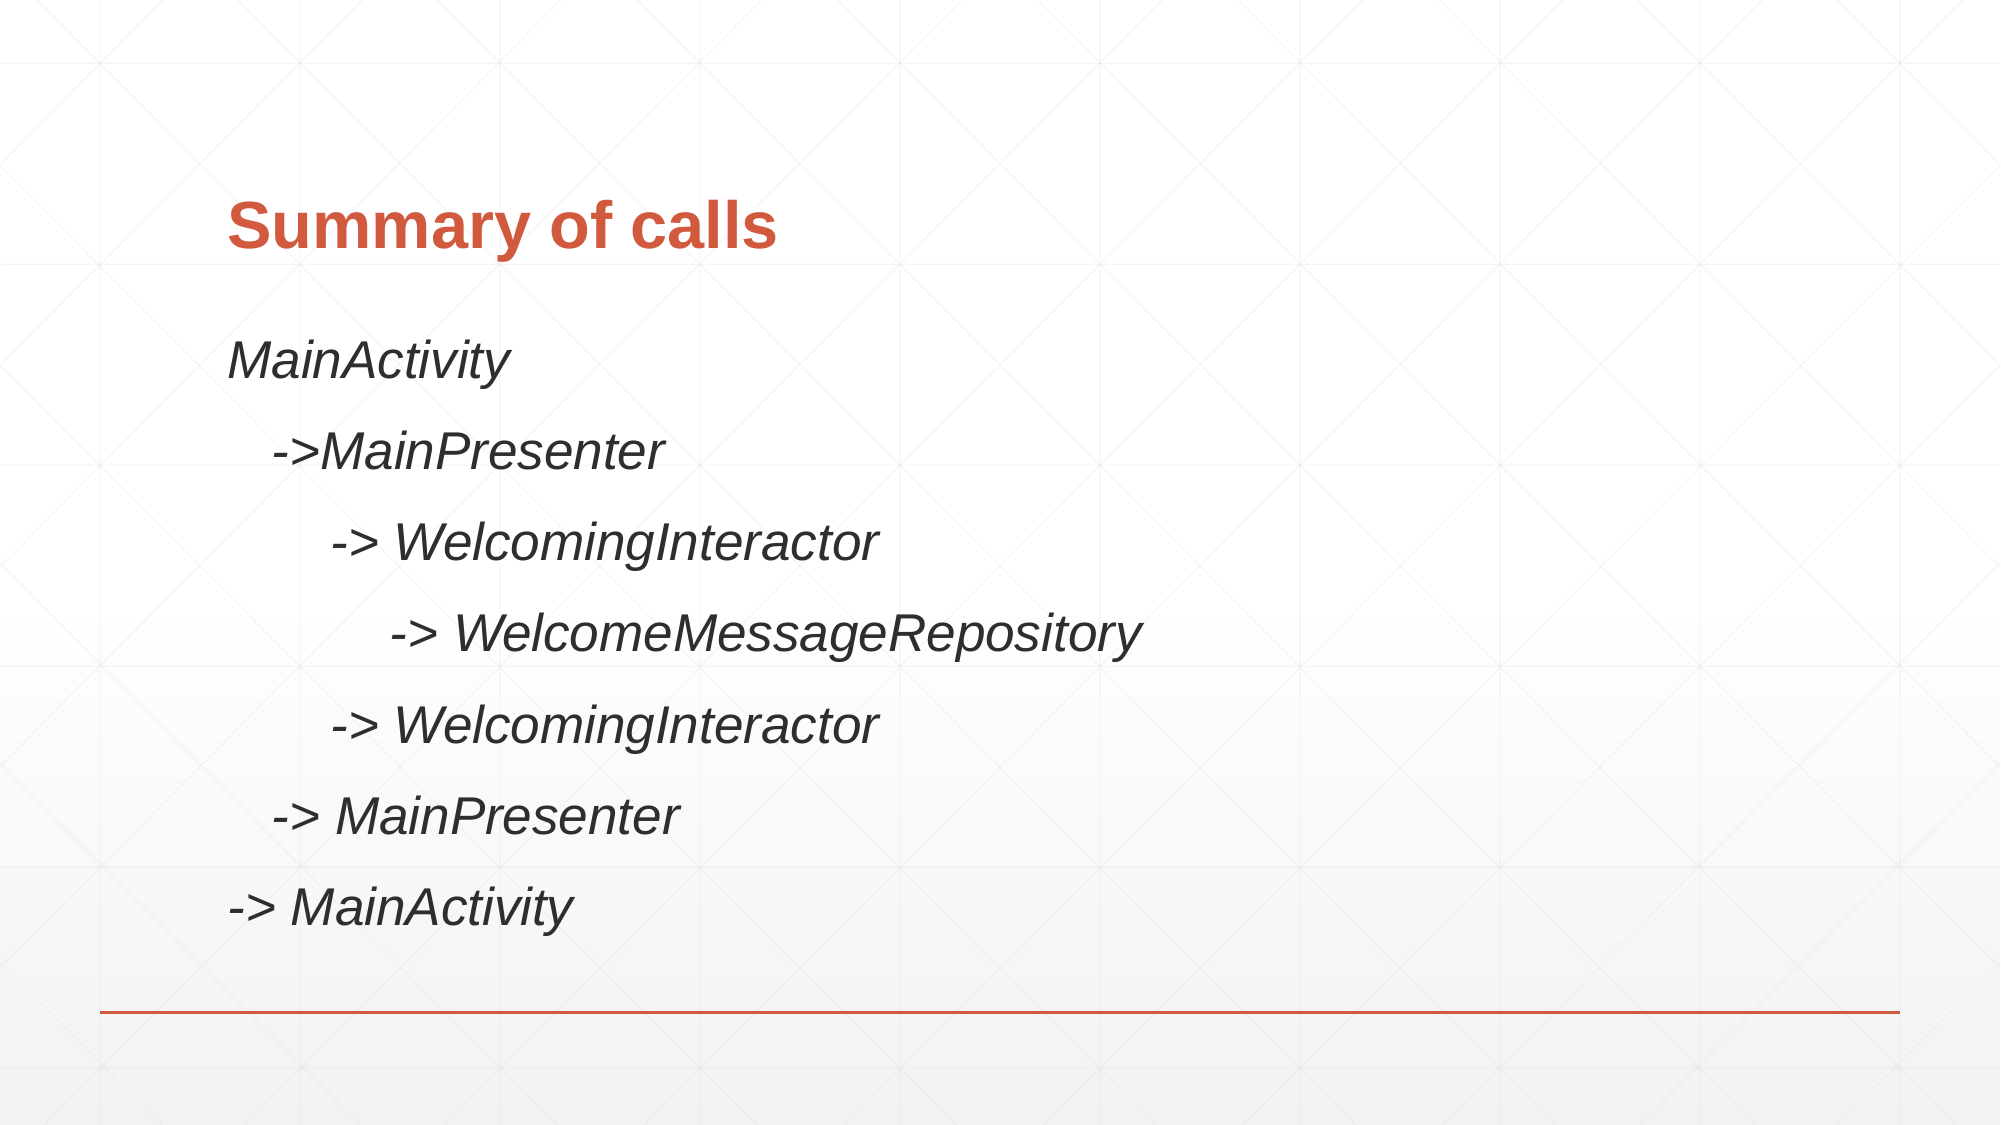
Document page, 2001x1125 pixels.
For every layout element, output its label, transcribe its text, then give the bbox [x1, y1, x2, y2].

title Summary of calls [212, 82, 1788, 271]
list MainActivity ->MainPresenter -> WelcomingInteractor -> WelcomeMessageRepository -> WelcomingInteractor -> MainPresenter -> MainActivity [212, 324, 1788, 950]
